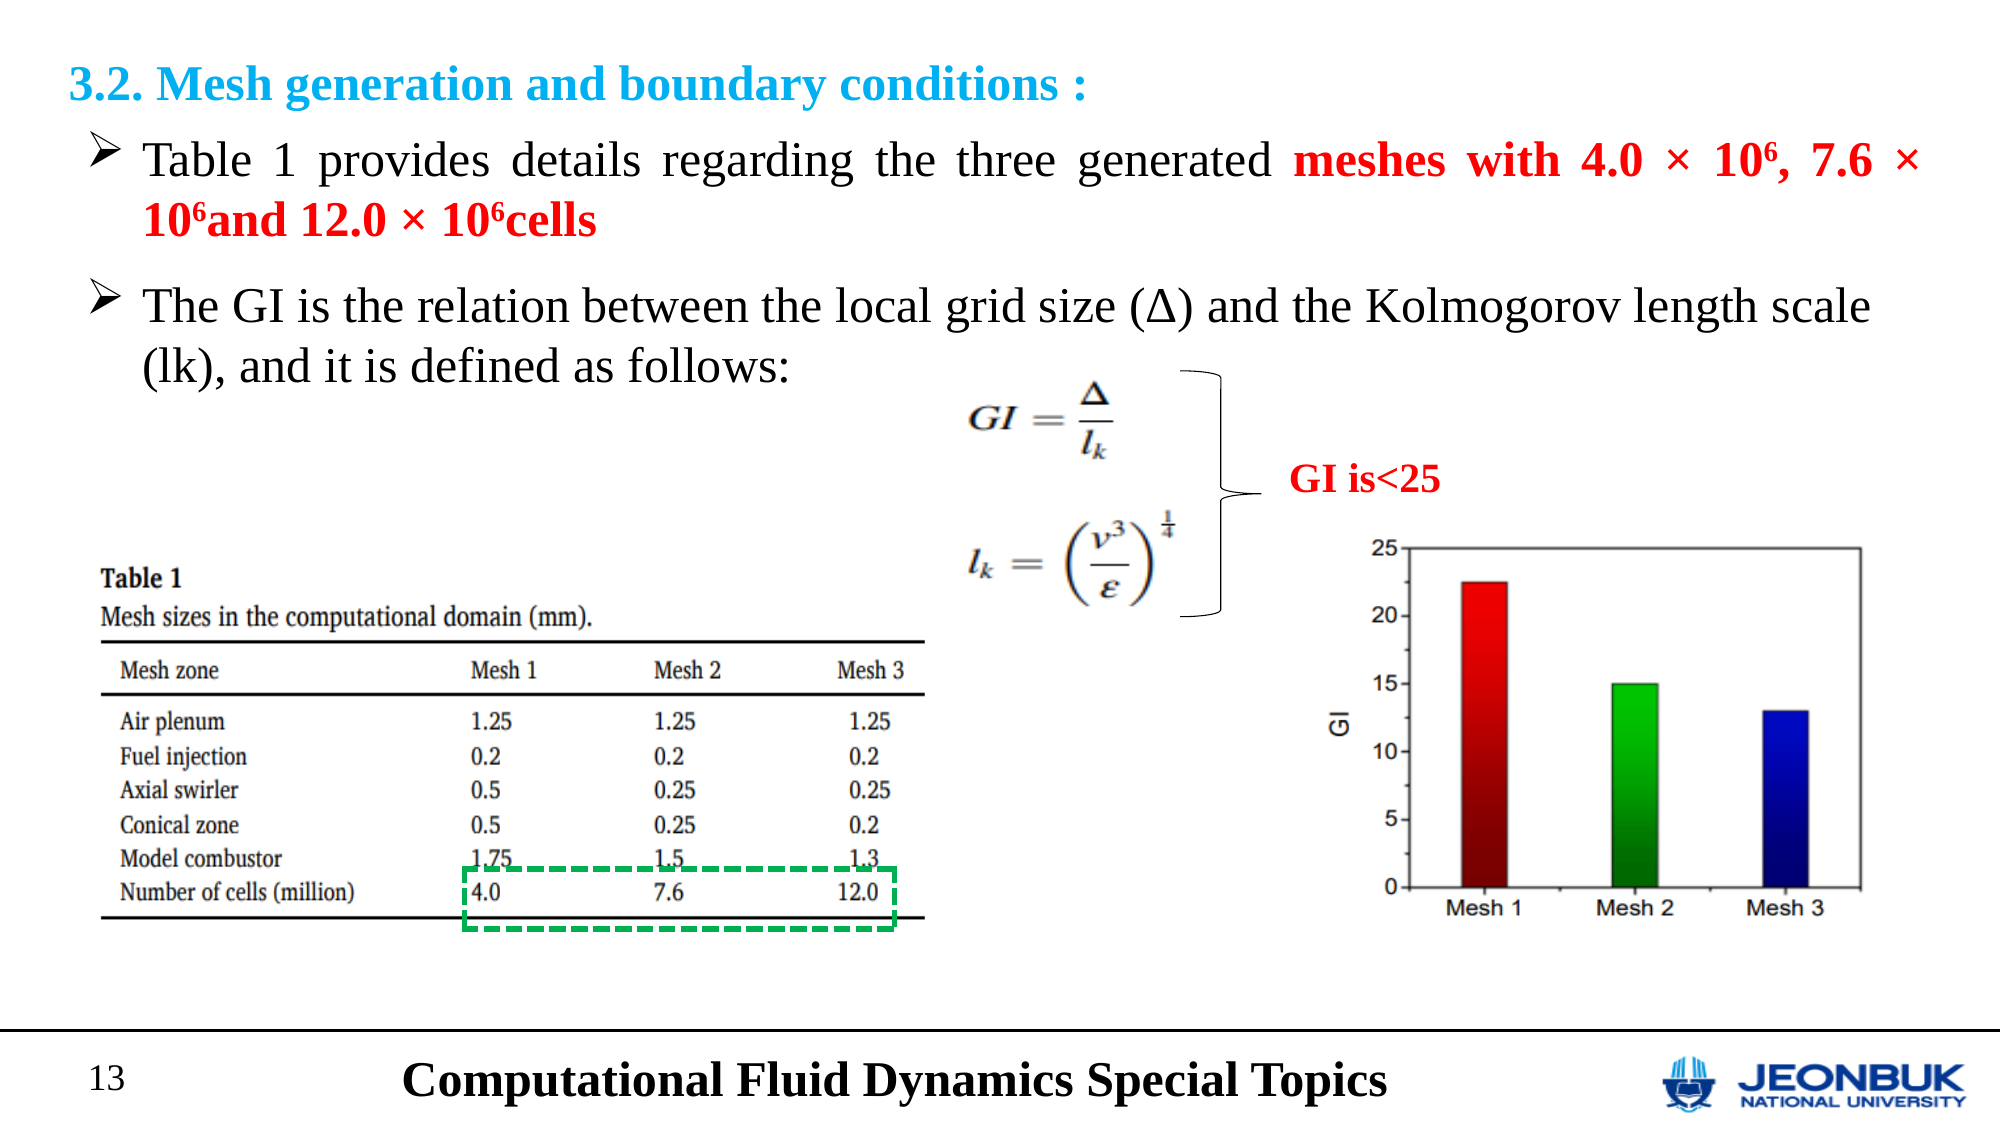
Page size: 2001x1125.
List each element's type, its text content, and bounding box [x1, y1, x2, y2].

text_box GI is<25 [1274, 443, 1486, 485]
footer Computational Fluid Dynamics Special Topics [140, 1042, 1650, 1110]
text_box 3.2. Mesh generation and boundary conditions : [53, 43, 1339, 118]
slide_number 13 [19, 1045, 140, 1106]
picture [949, 370, 1217, 617]
text_box The GI is the relation between the local grid size (Δ) and the Kolmogorov length scale (lk), and it is defined as follows: [70, 264, 1908, 400]
picture [1649, 1045, 1981, 1124]
picture [70, 540, 946, 950]
text_box [1217, 374, 1262, 614]
text_box Table 1 provides details regarding the three generated meshes with 4.0 × 106, 7.6 × 106and 12.0 × 106cells [71, 118, 1937, 254]
picture [1274, 485, 1911, 929]
